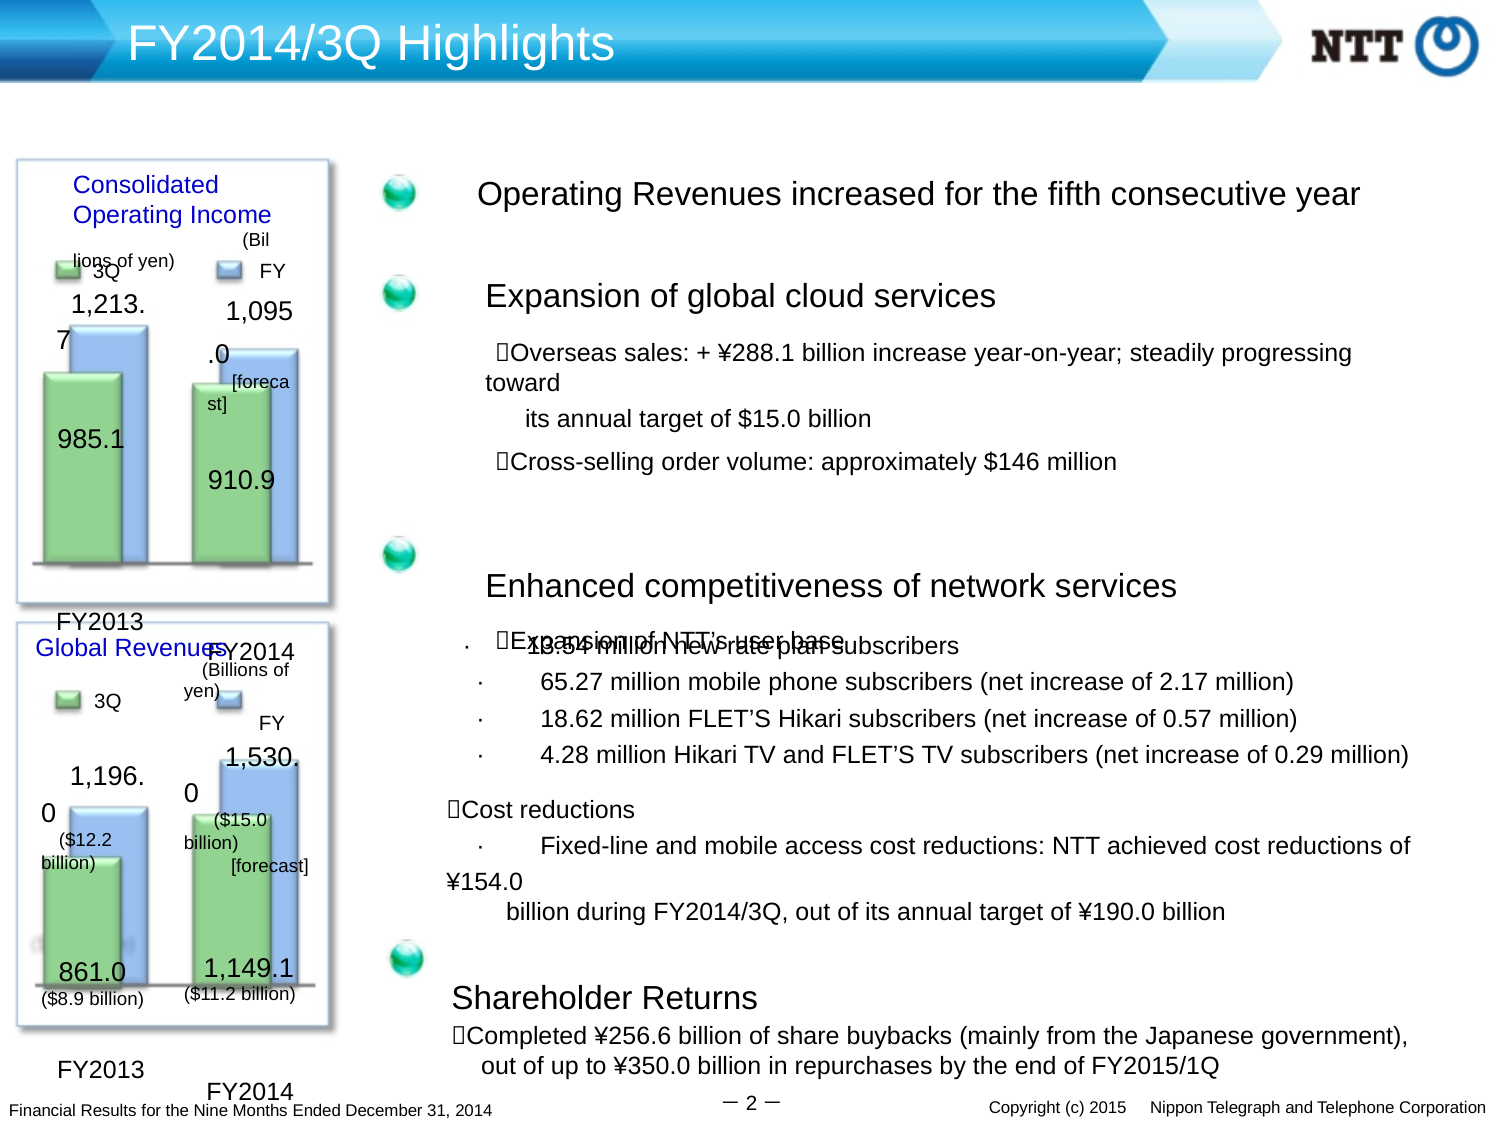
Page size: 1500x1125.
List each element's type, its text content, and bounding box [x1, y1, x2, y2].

text_box Expansion of global cloud services Overseas sales: + ¥288.1 billion increase year-on-year; steadily progressing toward its annual target of $15.0 billion Cross-selling order volume: approximately $146 million Enhanced competitiveness of network services Expansion of NTT’s user base [485, 275, 1427, 624]
picture [0, 0, 1282, 83]
text_box Operating Revenues increased for the fifth consecutive year [477, 172, 1363, 213]
text_box －2－ [720, 1089, 783, 1115]
text_box · 65.27 million mobile phone subscribers (net increase of 2.17 million) · 18.62 million FLET’S Hikari subscribers (net increase of 0.57 million) · 4.28 million Hikari TV and FLET’S TV subscribers (net increase of 0.29 million) Cost reductions · Fixed-line and mobile access cost reductions: NTT achieved cost reductions of ¥154.0 billion during FY2014/3Q, out of its annual target of ¥190.0 billion Shareholder Returns Completed ¥256.6 billion of share buybacks (mainly from the Japanese government), out of up to ¥350.0 billion in repurchases by the end of FY2015/1Q [446, 666, 1467, 1044]
picture [12, 154, 344, 1041]
text_box Copyright (c) 2015 Nippon Telegraph and Telephone Corporation [989, 1097, 1487, 1118]
picture [385, 938, 429, 982]
text_box · 13.54 million new rate plan subscribers [462, 630, 961, 660]
picture [0, 1088, 516, 1125]
picture [1298, 7, 1493, 87]
picture [377, 173, 421, 577]
